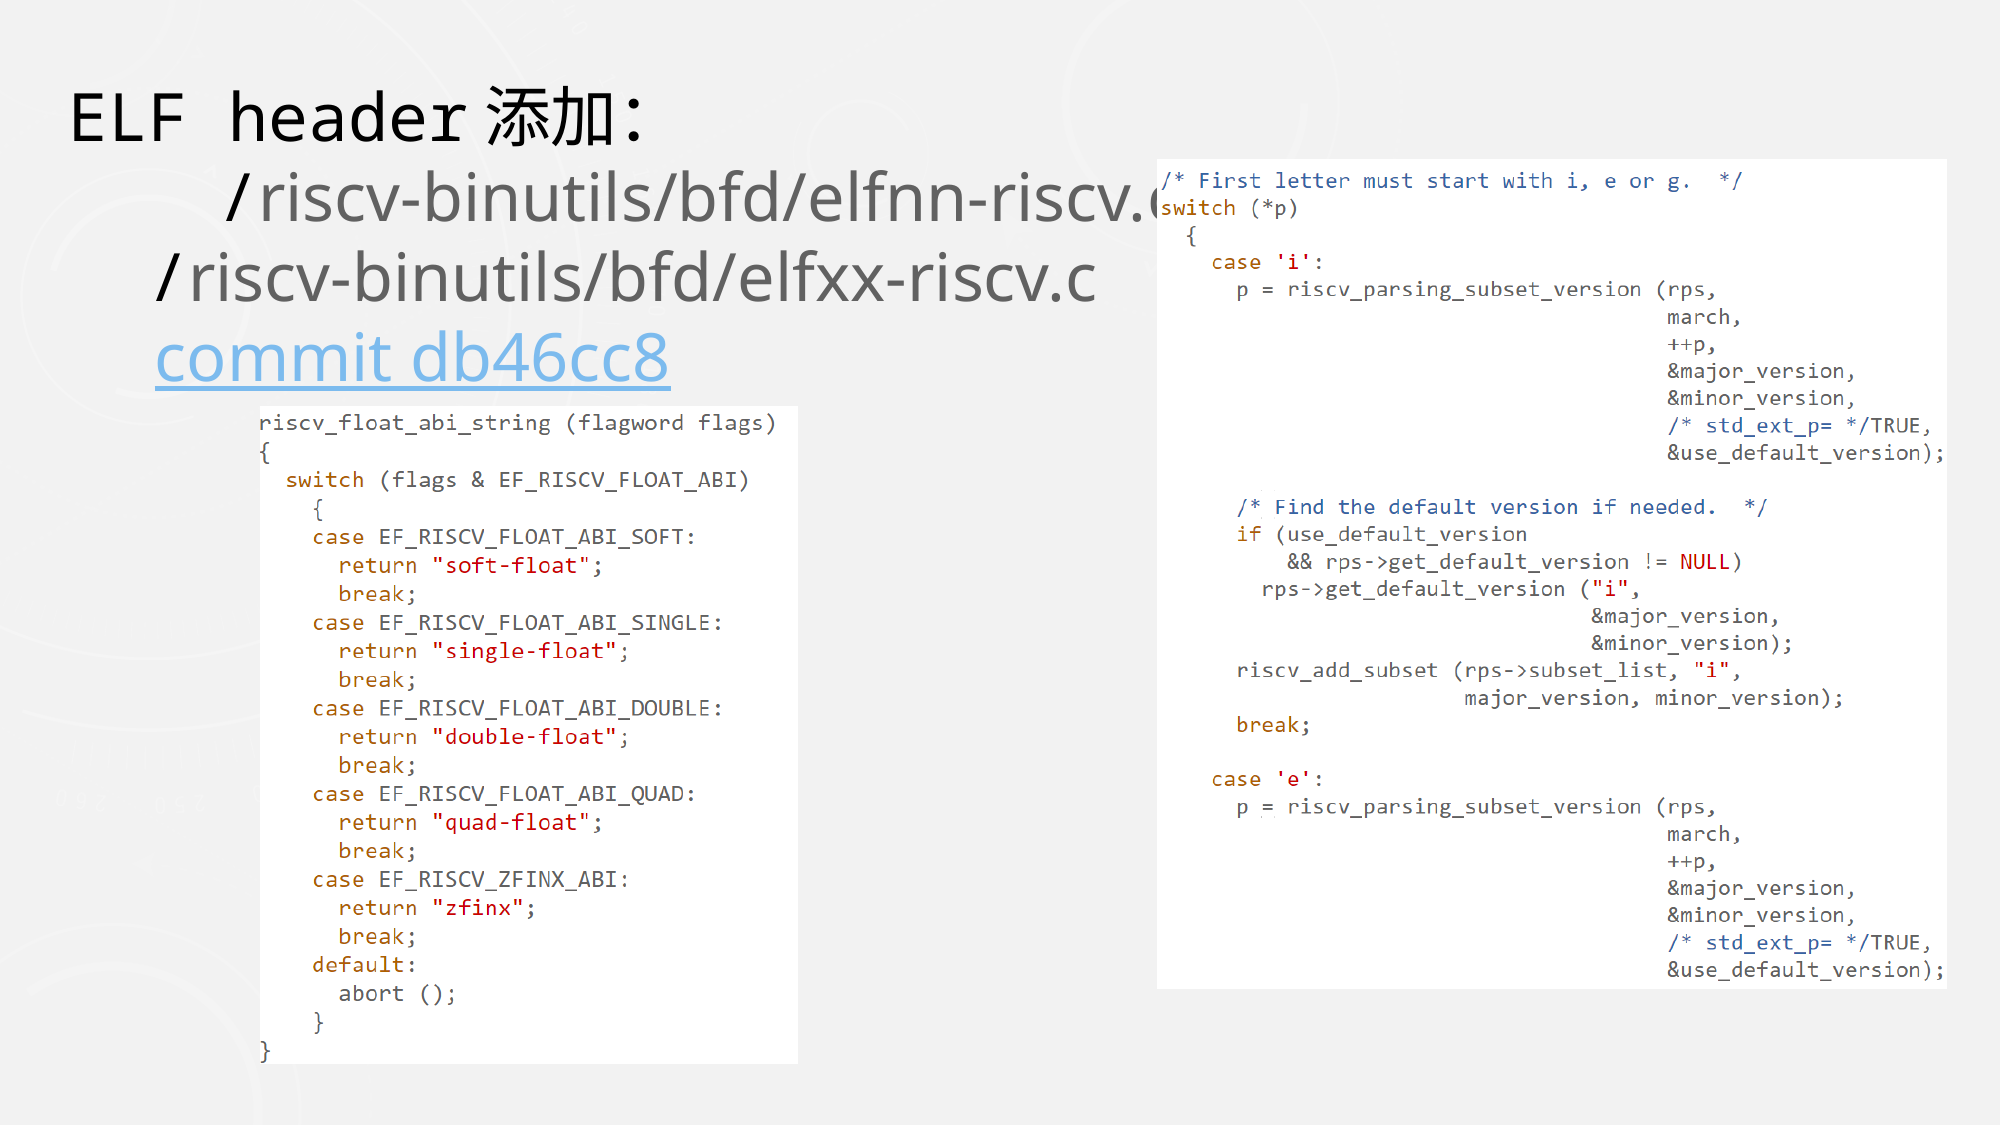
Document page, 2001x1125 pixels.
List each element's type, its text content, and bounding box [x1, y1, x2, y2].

text_box ELF header添加： /riscv-binutils/bfd/elfnn-riscv.c /riscv-binutils/bfd/elfxx-riscv.c commit db46cc8 [53, 67, 1837, 413]
picture [0, 0, 2000, 1125]
